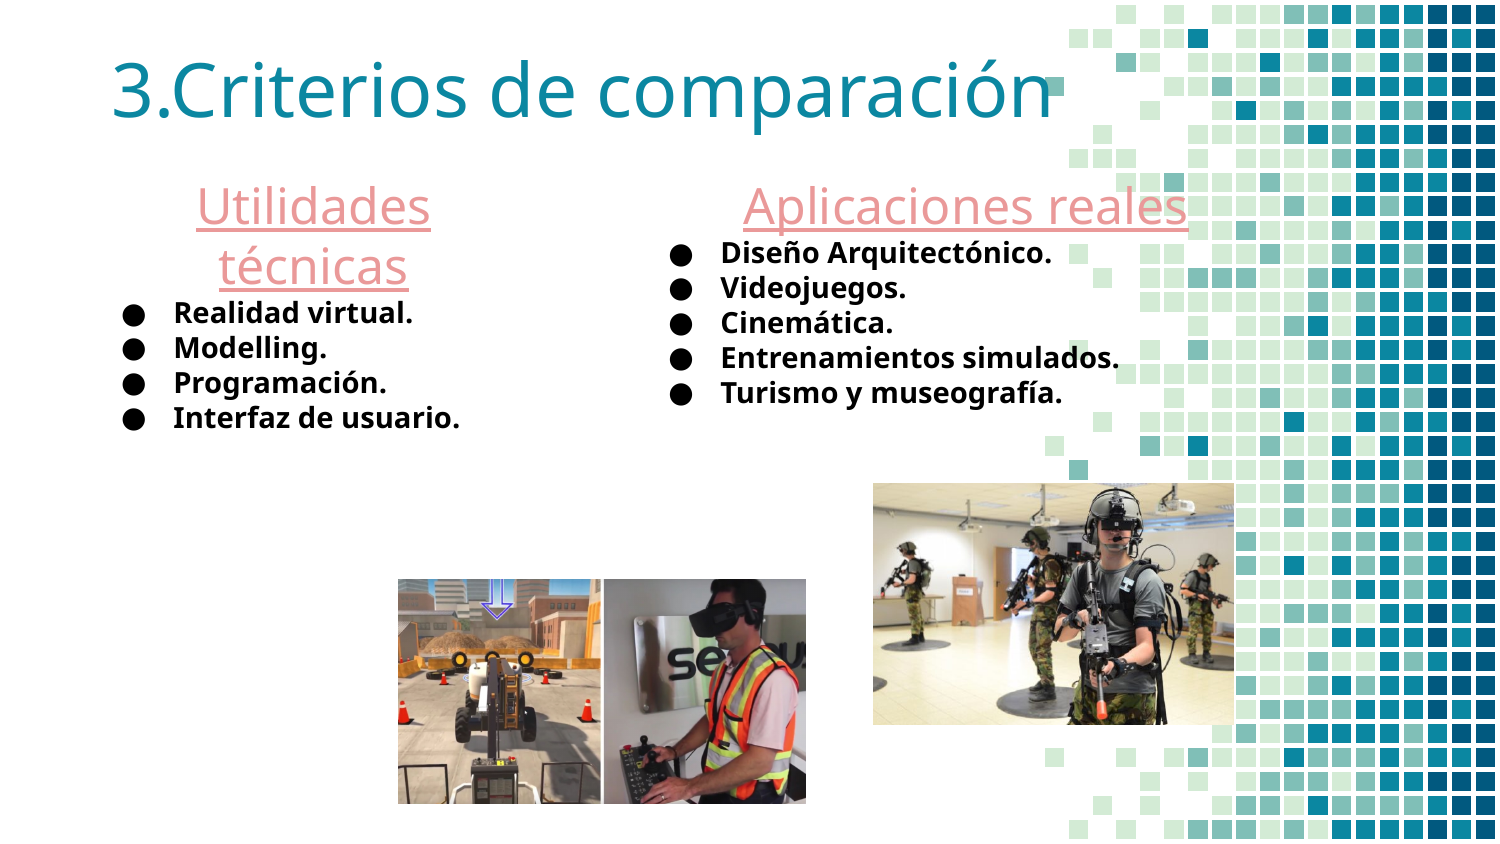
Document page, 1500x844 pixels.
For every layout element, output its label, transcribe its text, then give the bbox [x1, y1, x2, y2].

title 3.Criterios de comparación [57, 33, 1110, 148]
picture [873, 483, 1234, 725]
text_box Aplicaciones reales Diseño Arquitectónico. Videojuegos. Cinemática. Entrenamientos simulados. Turismo y museografía. [630, 159, 1302, 524]
picture [398, 578, 806, 805]
subtitle Utilidades técnicas Realidad virtual. Modelling. Programación. Interfaz de usuario. [83, 159, 545, 636]
